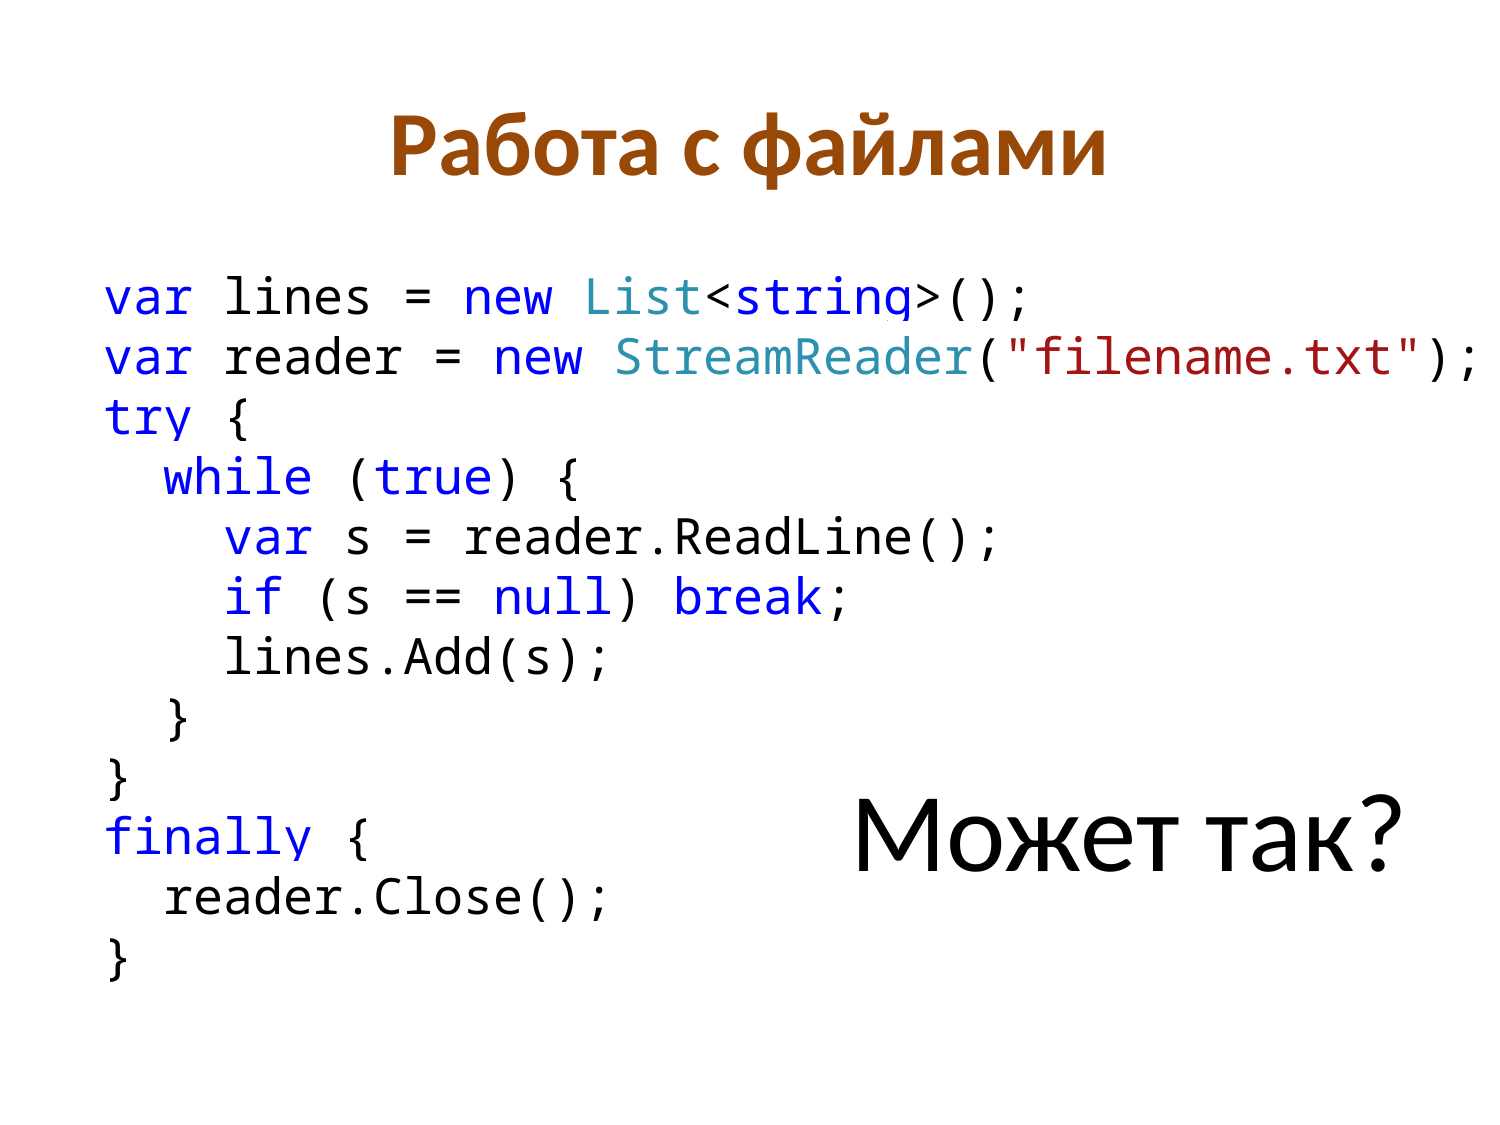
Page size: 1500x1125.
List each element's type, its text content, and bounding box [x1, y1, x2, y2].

title Работа с файлами [75, 45, 1425, 233]
text_box Может так? [835, 751, 1423, 902]
text_box var lines = new List<string>(); var reader = new StreamReader("filename.txt"); try { while (true) { var s = reader.ReadLine(); if (s == null) break; lines.Add(s); } } finally { reader.Close(); } [88, 257, 1500, 993]
